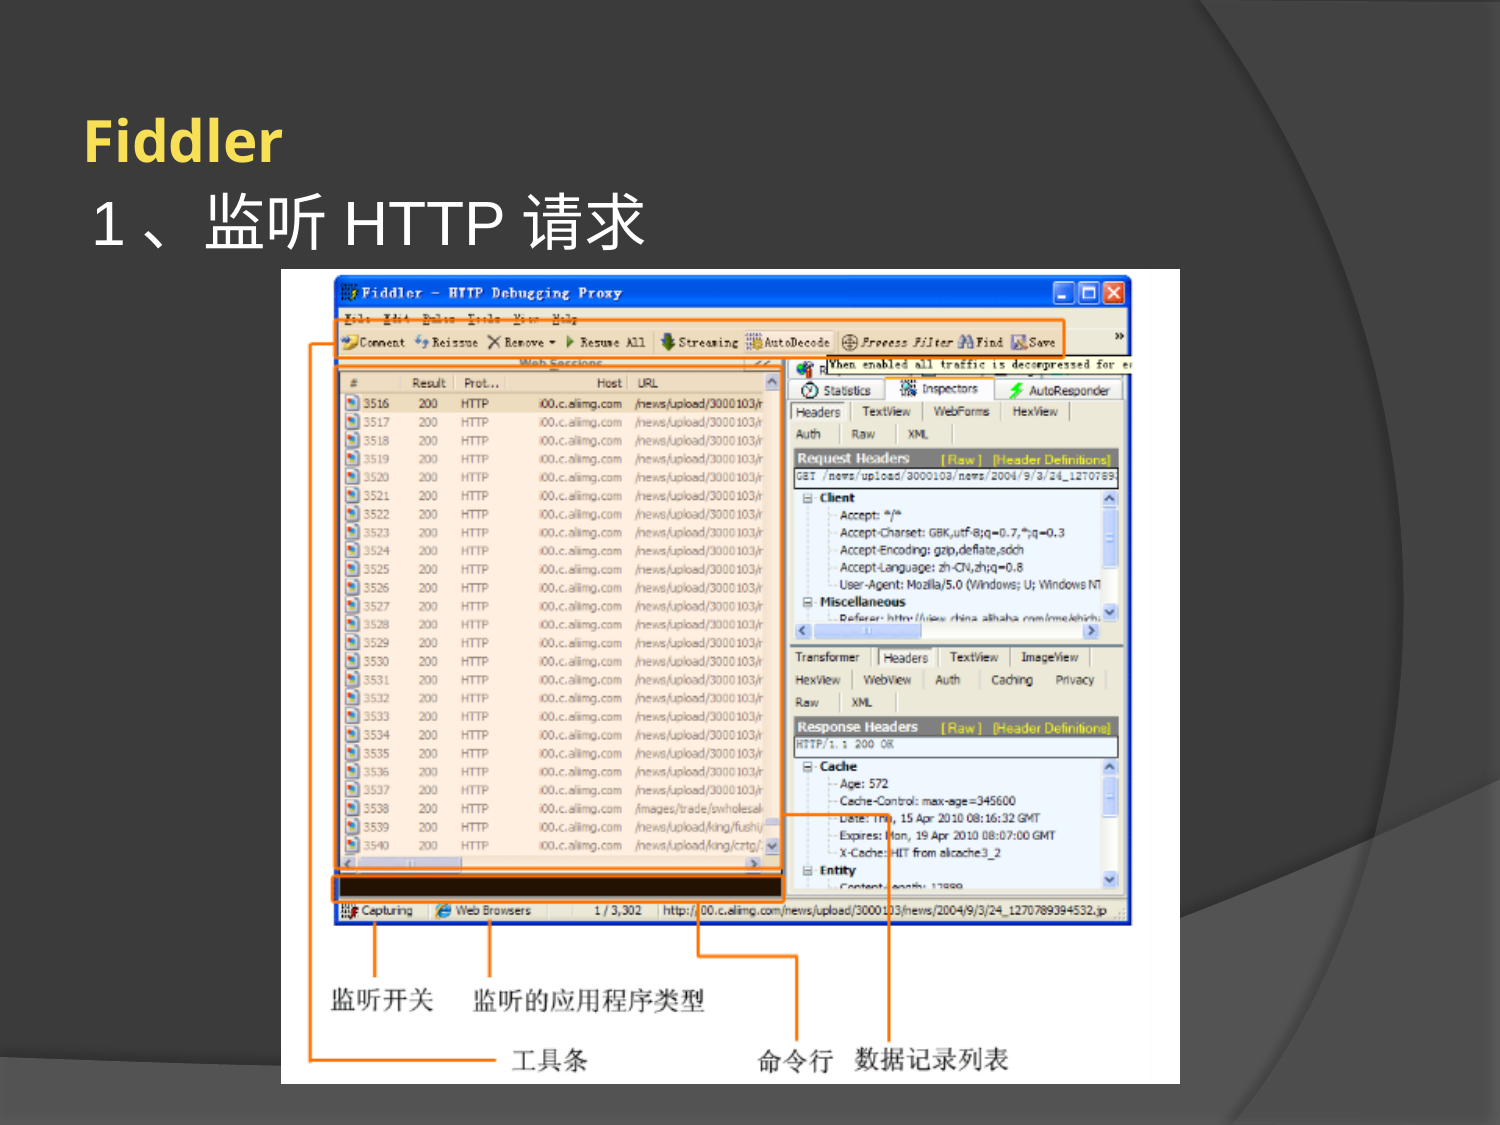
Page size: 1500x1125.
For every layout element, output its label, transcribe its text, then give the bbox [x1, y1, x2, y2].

title Fiddler [74, 44, 1301, 233]
list 1、监听HTTP请求 [70, 175, 1296, 919]
picture [280, 269, 1180, 1084]
